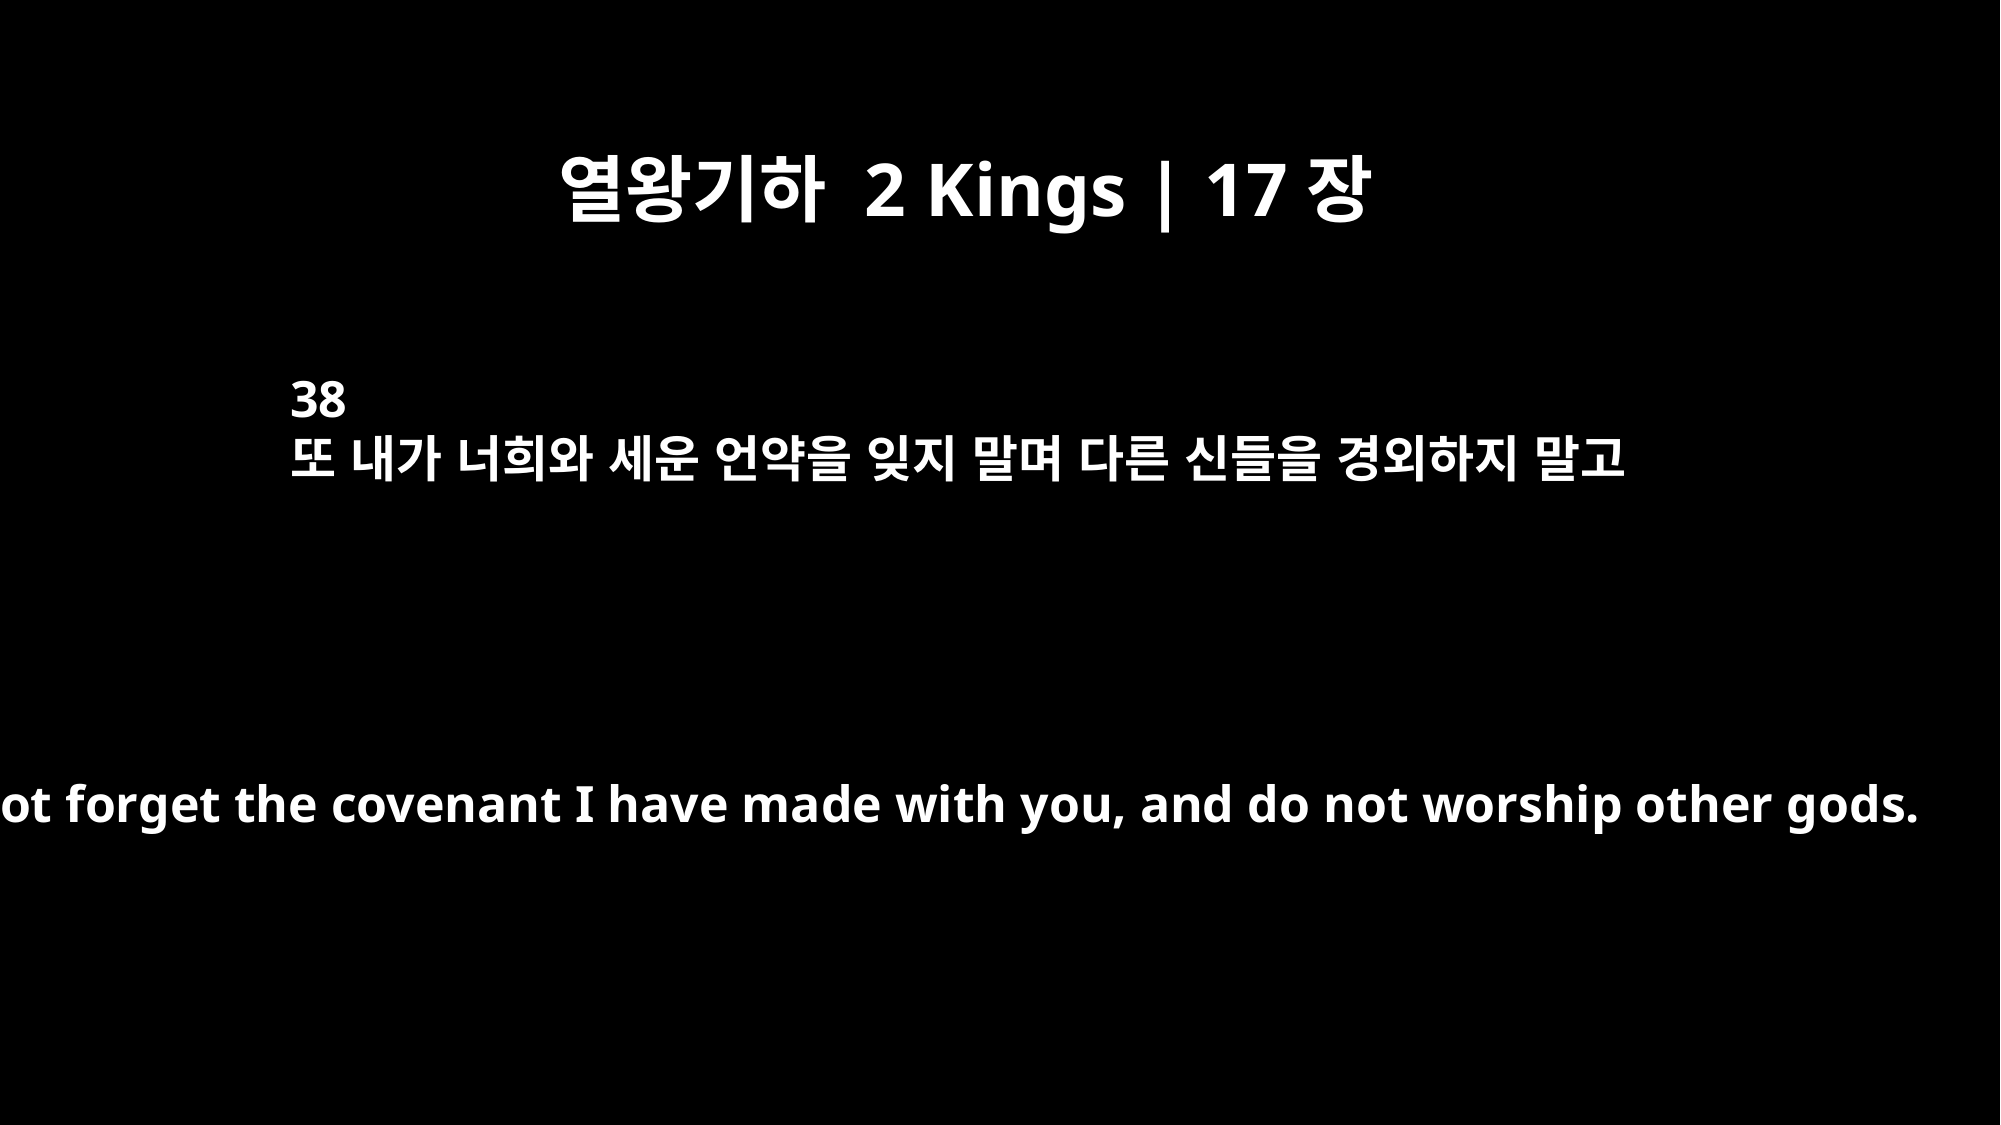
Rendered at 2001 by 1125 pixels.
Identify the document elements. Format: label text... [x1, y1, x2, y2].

text_box 열왕기하 2 Kings | 17장 [543, 136, 1389, 239]
text_box Do not forget the covenant I have made with you, and do not worship other gods. [0, 764, 1936, 840]
text_box 38 또 내가 너희와 세운 언약을 잊지 말며 다른 신들을 경외하지 말고 [275, 359, 1642, 495]
